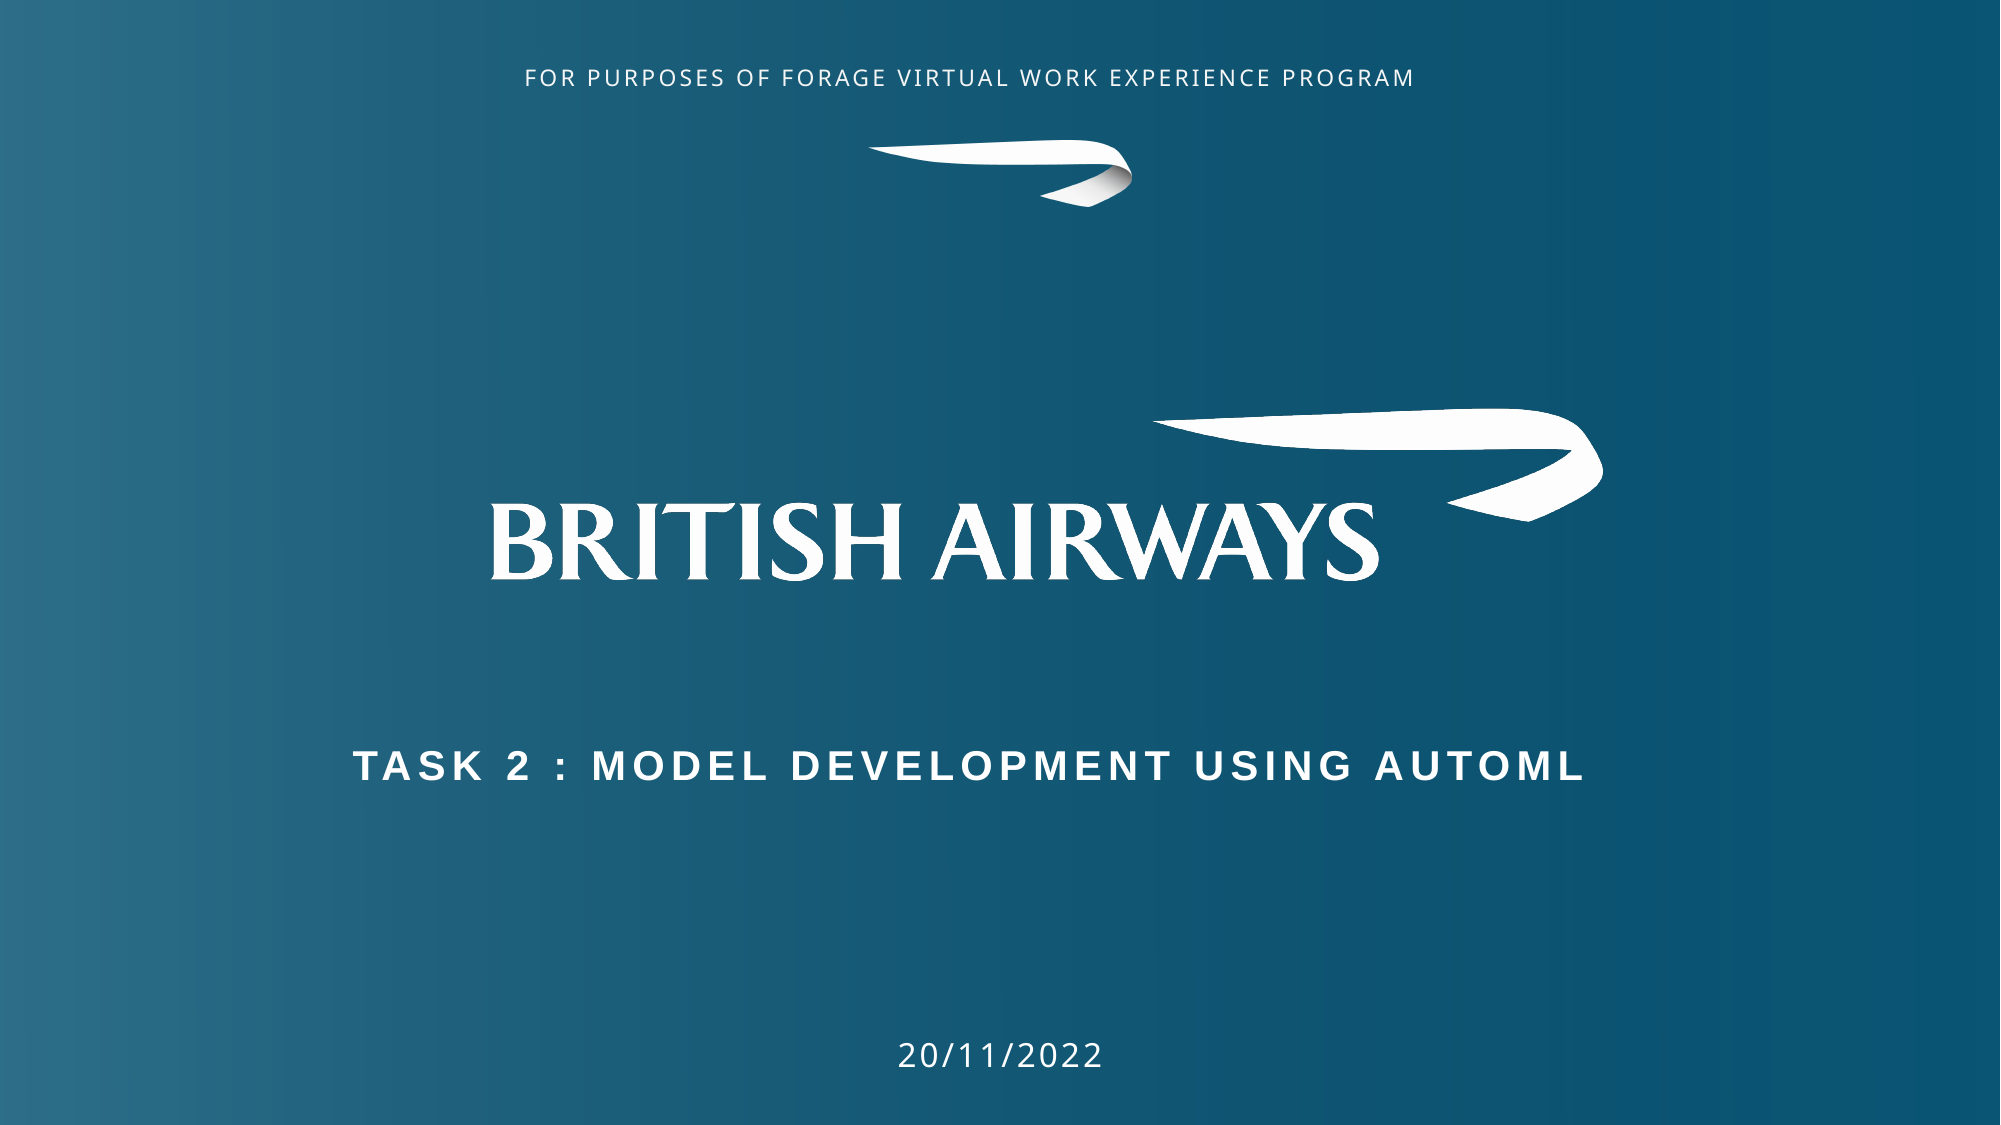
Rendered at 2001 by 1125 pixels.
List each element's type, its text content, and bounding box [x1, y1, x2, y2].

picture [868, 140, 1132, 207]
subtitle TASk 2 : model development using automl [186, 677, 1750, 851]
list 20/11/2022 [249, 1022, 1750, 1068]
picture [488, 407, 1604, 583]
